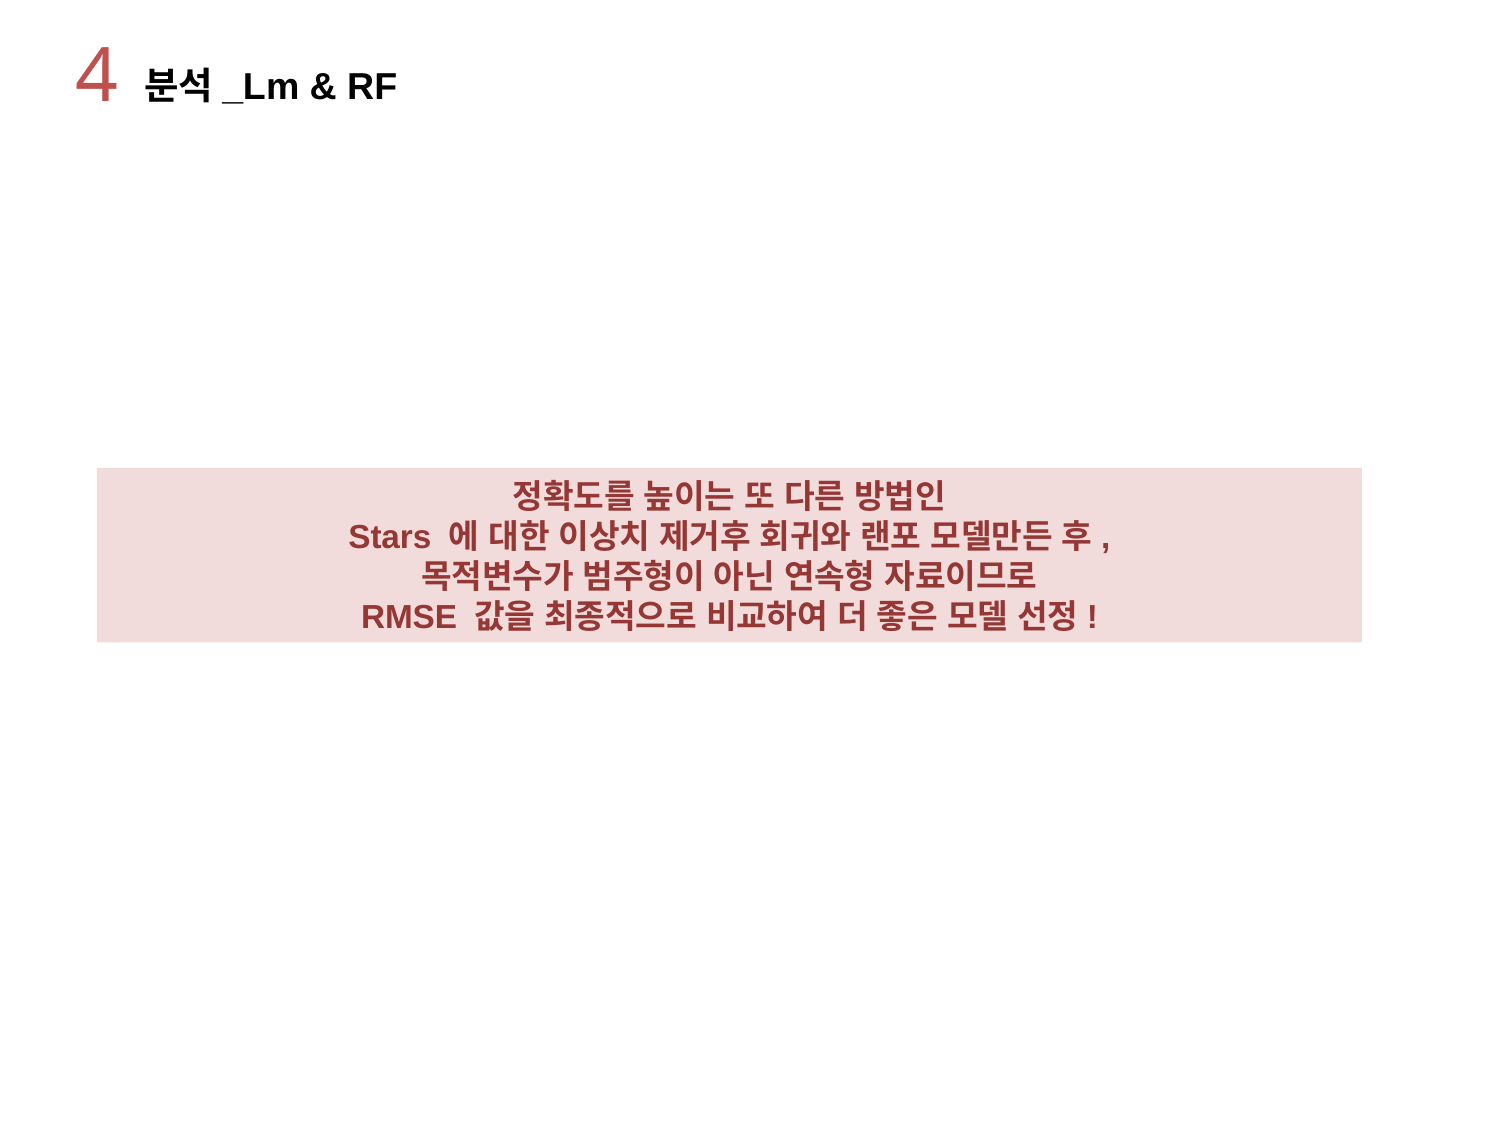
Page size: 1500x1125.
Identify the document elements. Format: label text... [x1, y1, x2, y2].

text_box 4 [60, 19, 134, 124]
text_box 정확도를 높이는 또 다른 방법인 Stars 에 대한 이상치 제거후 회귀와 랜포 모델만든 후, 목적변수가 범주형이 아닌 연속형 자료이므로 RMSE 값을 최종적으로 비교하여 더 좋은 모델 선정! [96, 467, 1362, 643]
text_box 분석_Lm & RF [129, 54, 412, 115]
